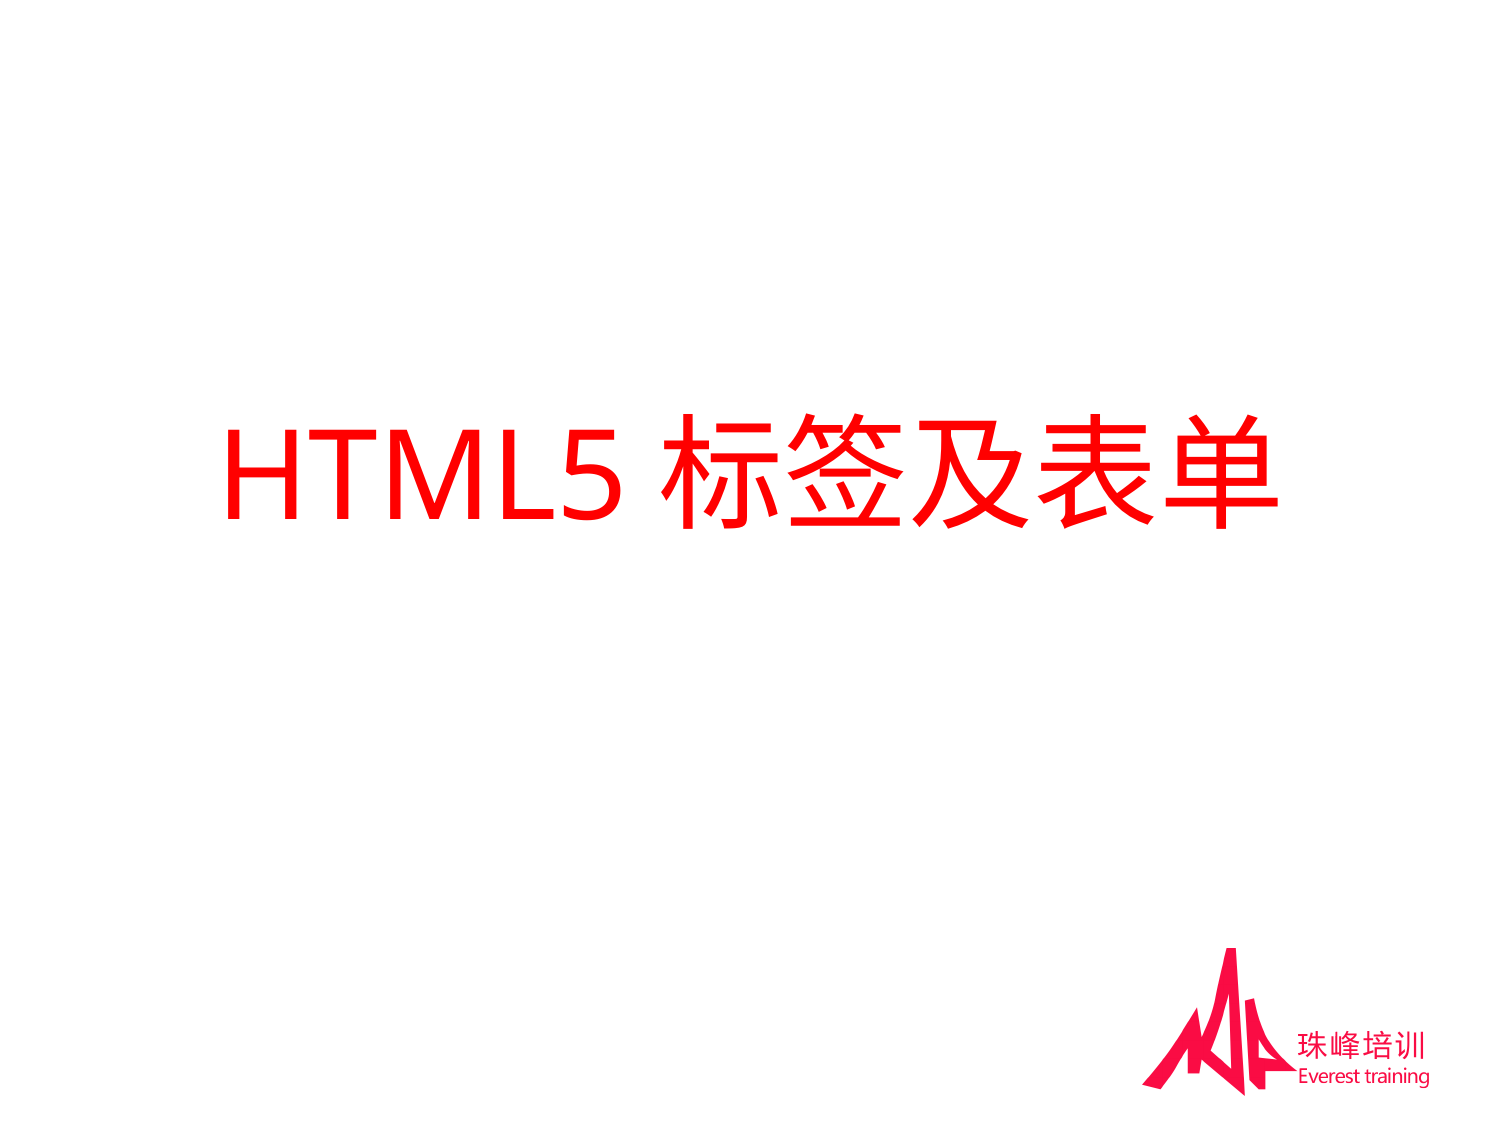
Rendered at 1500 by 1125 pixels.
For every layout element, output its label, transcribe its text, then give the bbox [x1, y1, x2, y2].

picture [1142, 948, 1429, 1097]
title HTML5标签及表单 [112, 349, 1388, 591]
